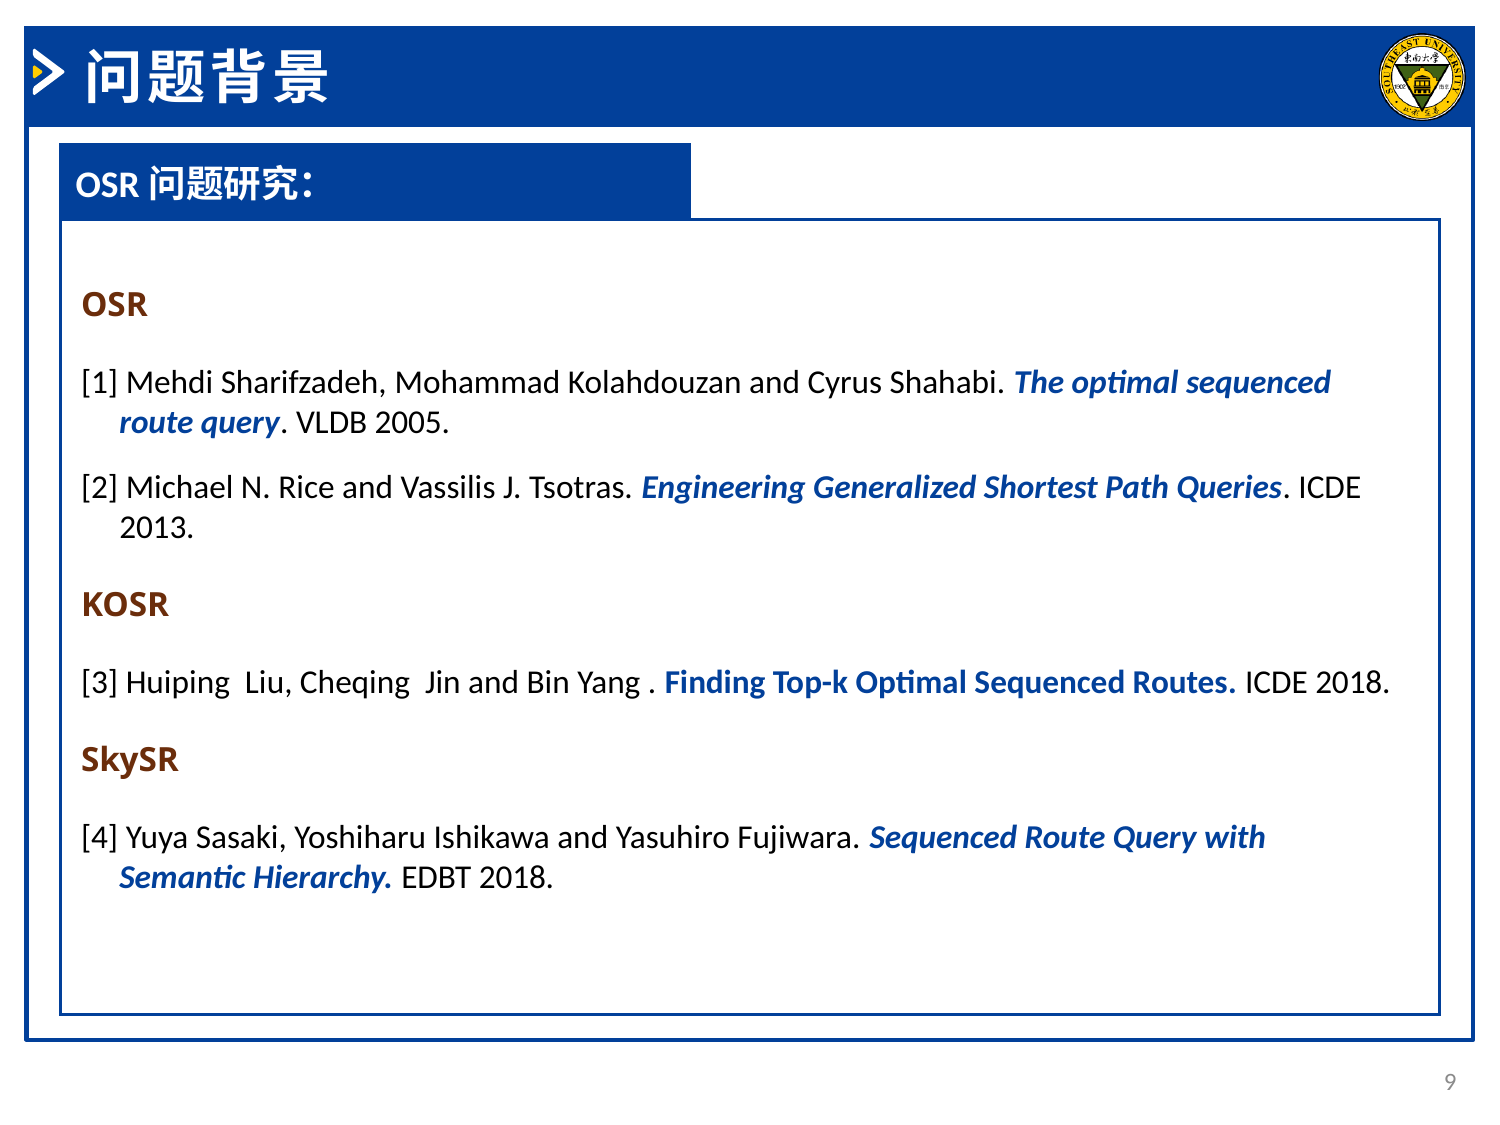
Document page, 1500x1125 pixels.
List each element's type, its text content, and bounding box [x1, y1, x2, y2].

slide_number 9 [1382, 1051, 1472, 1111]
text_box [60, 144, 1440, 1041]
text_box 问题背景 [70, 32, 605, 118]
picture [1378, 33, 1467, 121]
